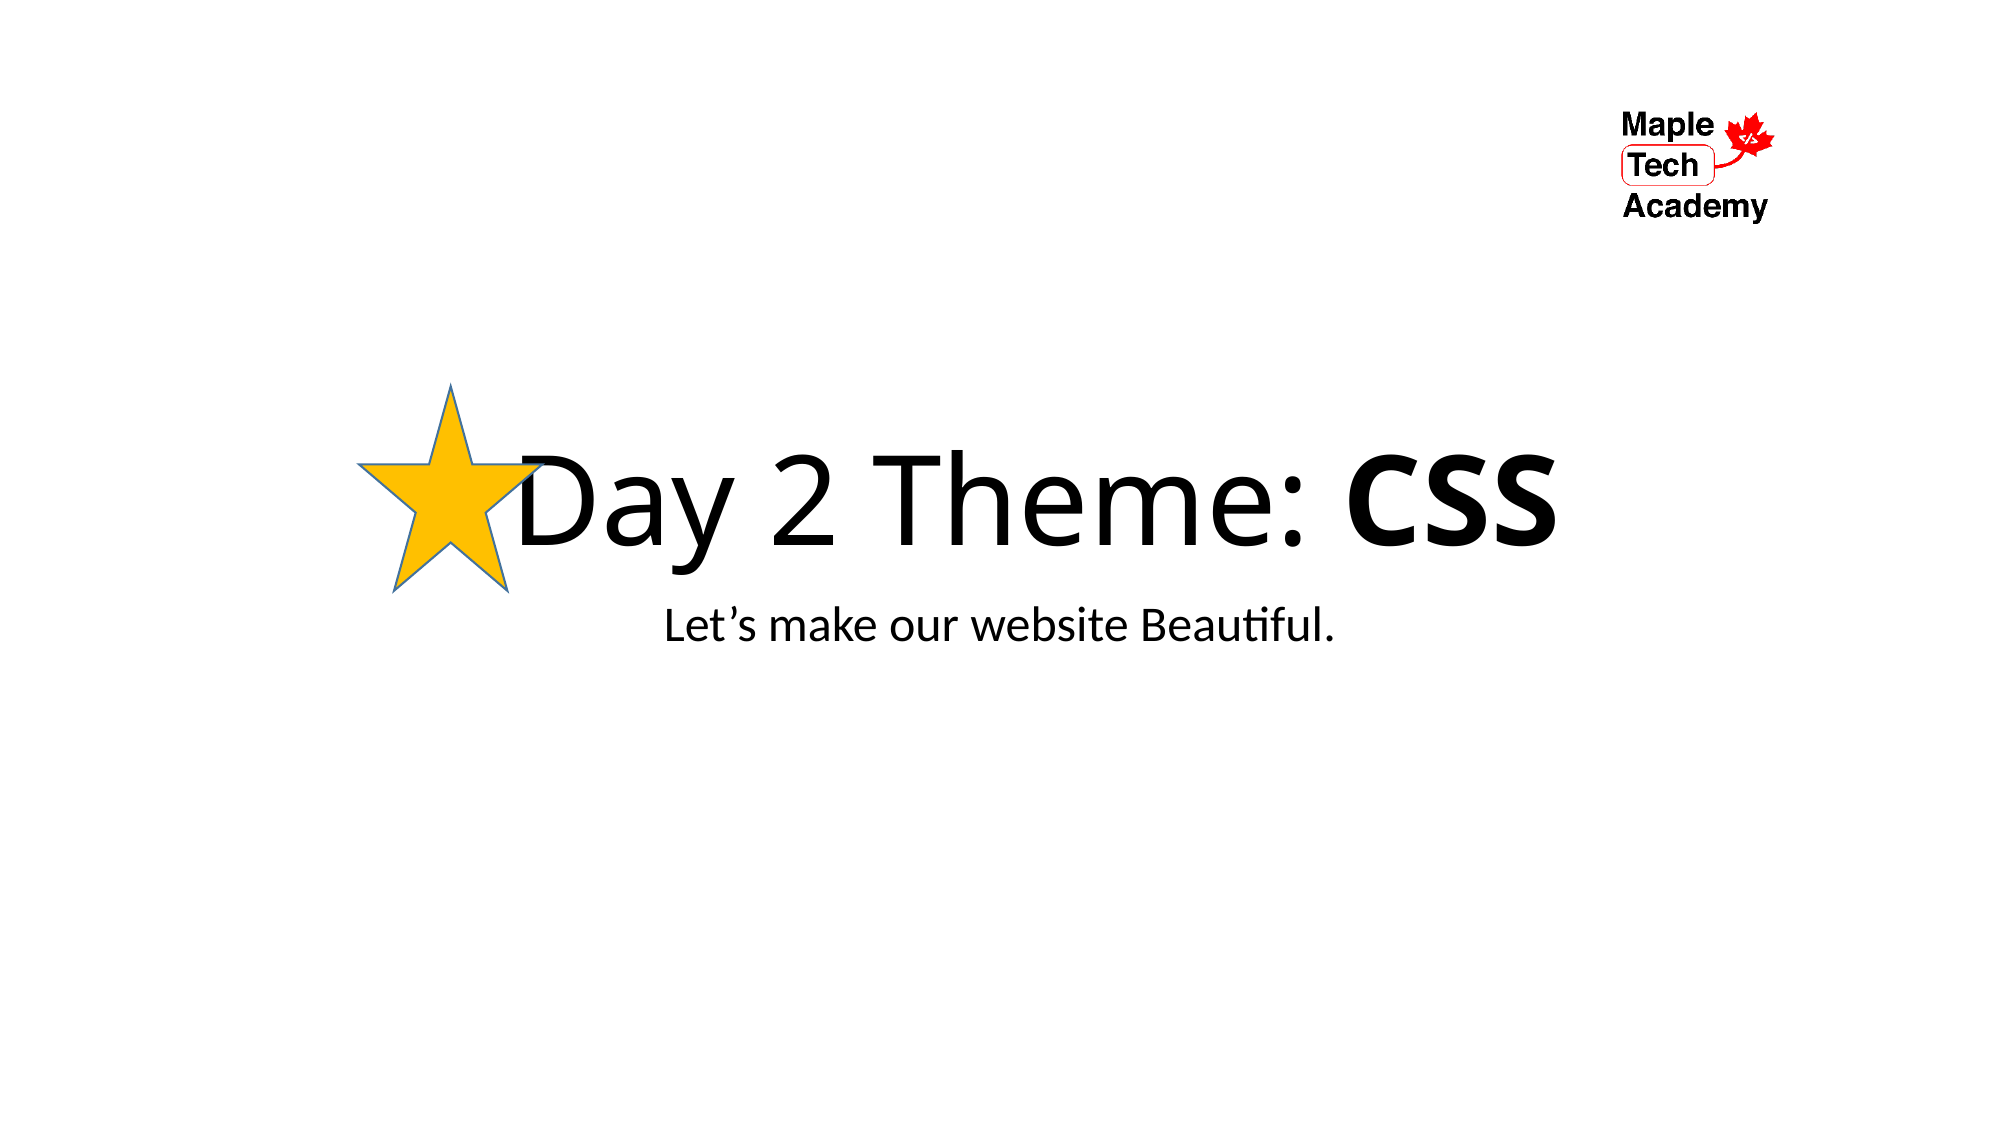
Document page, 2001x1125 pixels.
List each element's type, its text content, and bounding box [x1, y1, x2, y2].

text_box [356, 382, 546, 594]
title Day 2 Theme: CSS [253, 188, 1753, 581]
subtitle Let’s make our website Beautiful. [249, 590, 1750, 863]
picture [1599, 65, 1792, 258]
